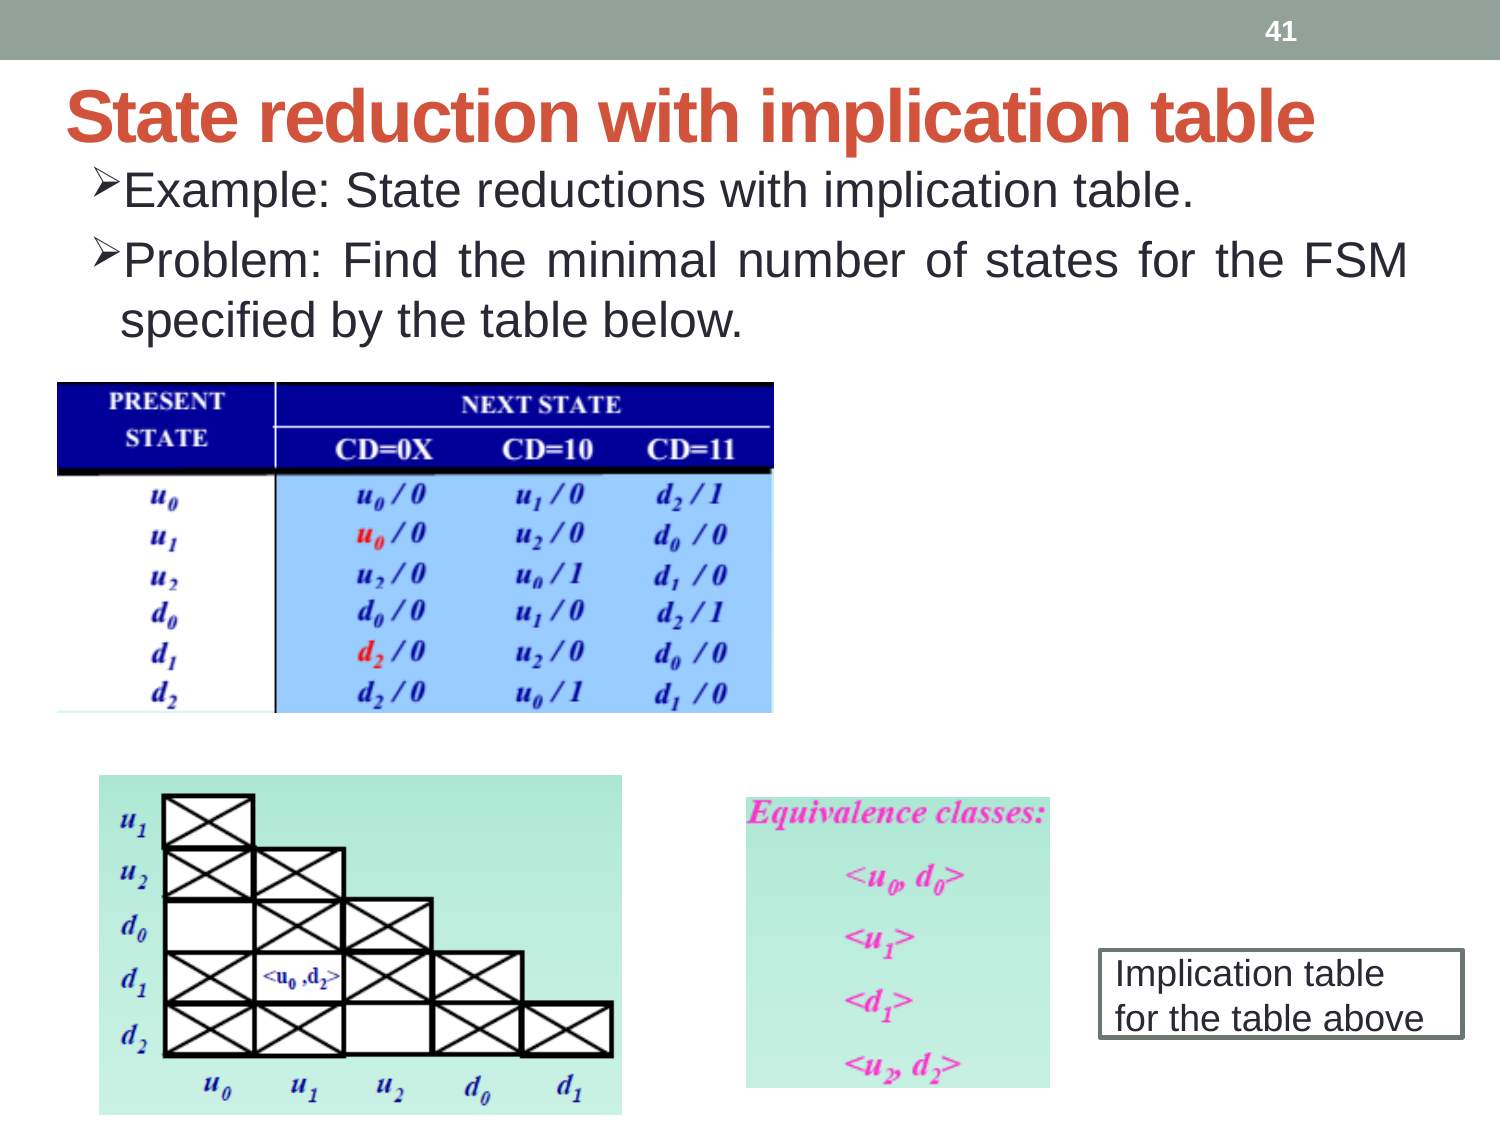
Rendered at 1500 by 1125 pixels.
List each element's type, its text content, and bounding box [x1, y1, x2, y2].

picture [745, 797, 1051, 1088]
title State reduction with implication table [50, 50, 1400, 175]
picture [57, 382, 774, 713]
list Example: State reductions with implication table. Problem: Find the minimal number of states for the FSM specified by the table below. [75, 149, 1425, 1013]
text_box Implication table for the table above [1098, 948, 1465, 1040]
picture [99, 775, 623, 1115]
slide_number 41 [1250, 3, 1425, 57]
